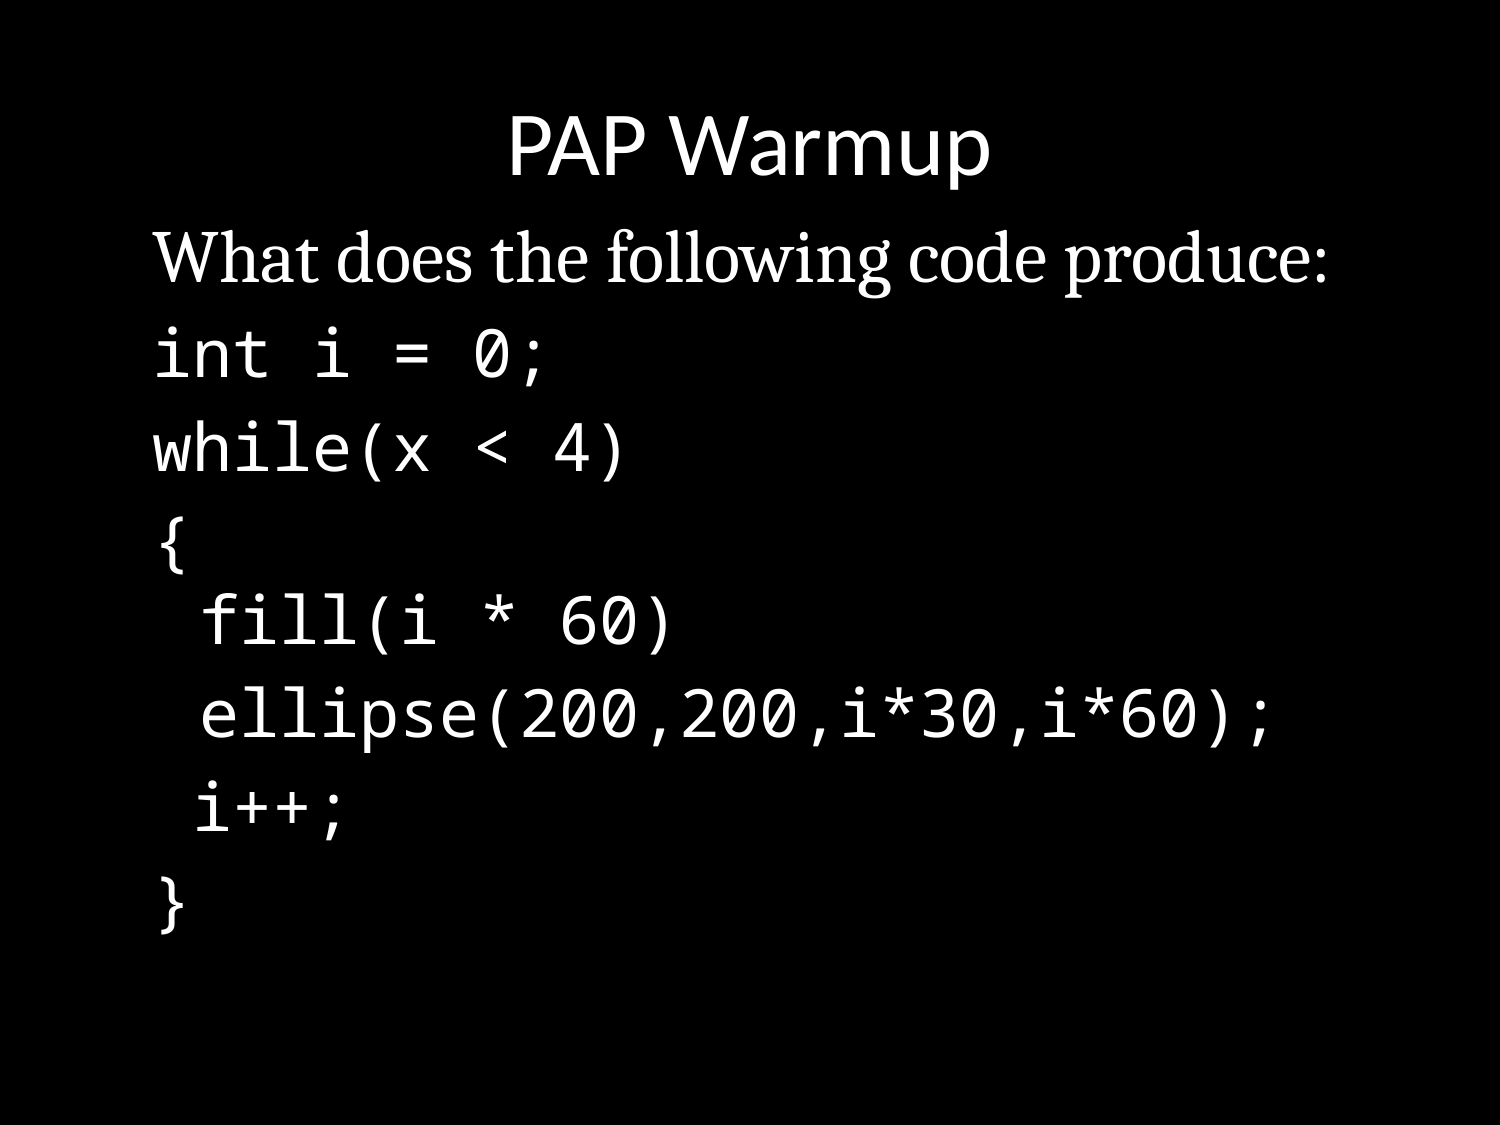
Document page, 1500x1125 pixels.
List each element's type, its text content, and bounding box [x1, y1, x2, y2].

list What does the following code produce: int i = 0; while(x < 4) { fill(i * 60) ellipse(200,200,i*30,i*60); i++; } [62, 200, 1413, 1075]
title PAP Warmup [75, 45, 1425, 233]
